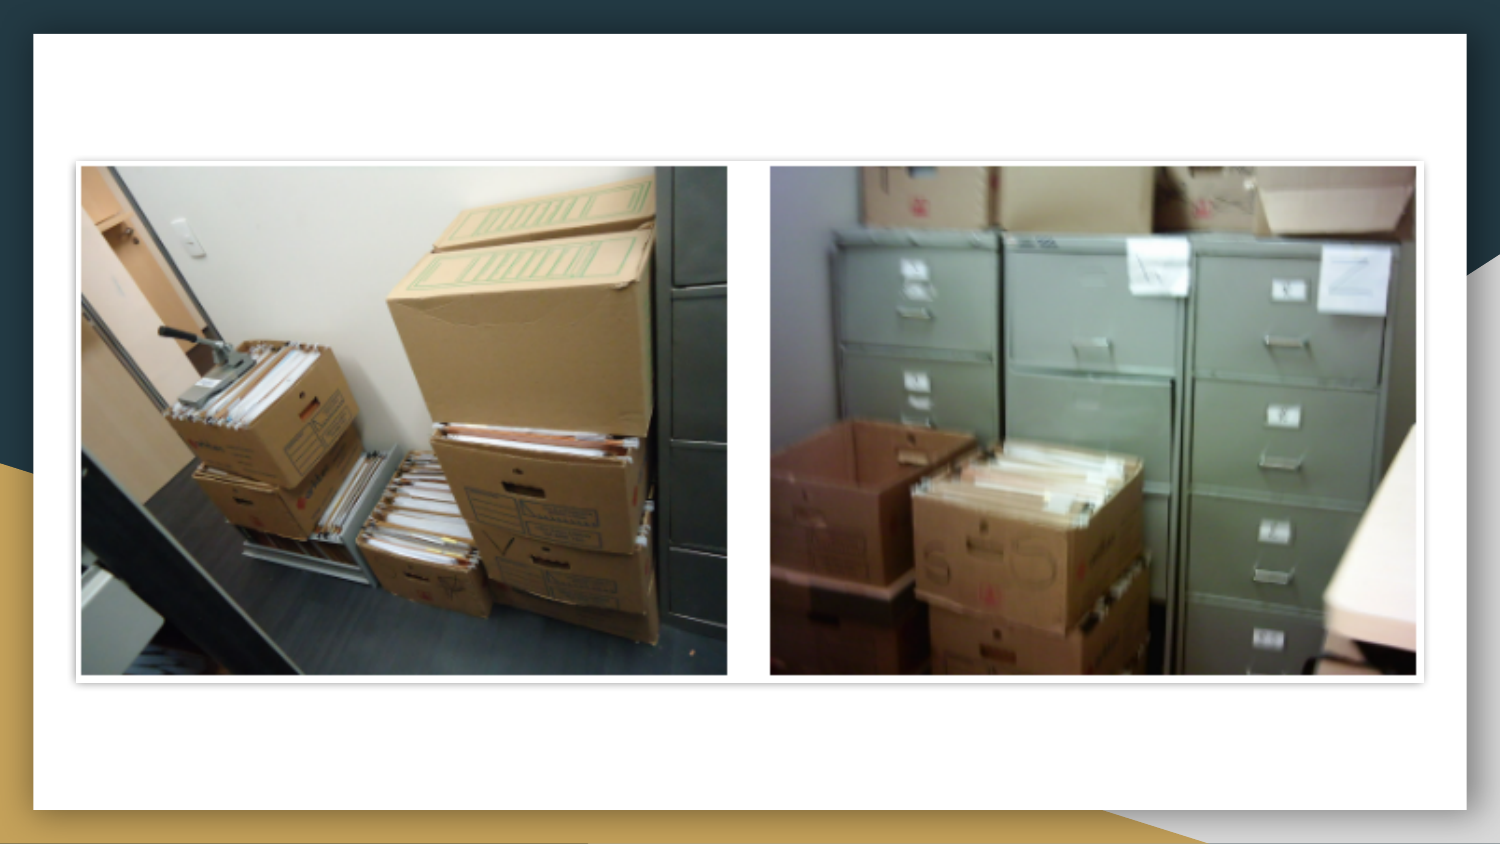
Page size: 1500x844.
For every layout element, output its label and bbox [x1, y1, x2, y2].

picture [76, 161, 1424, 683]
